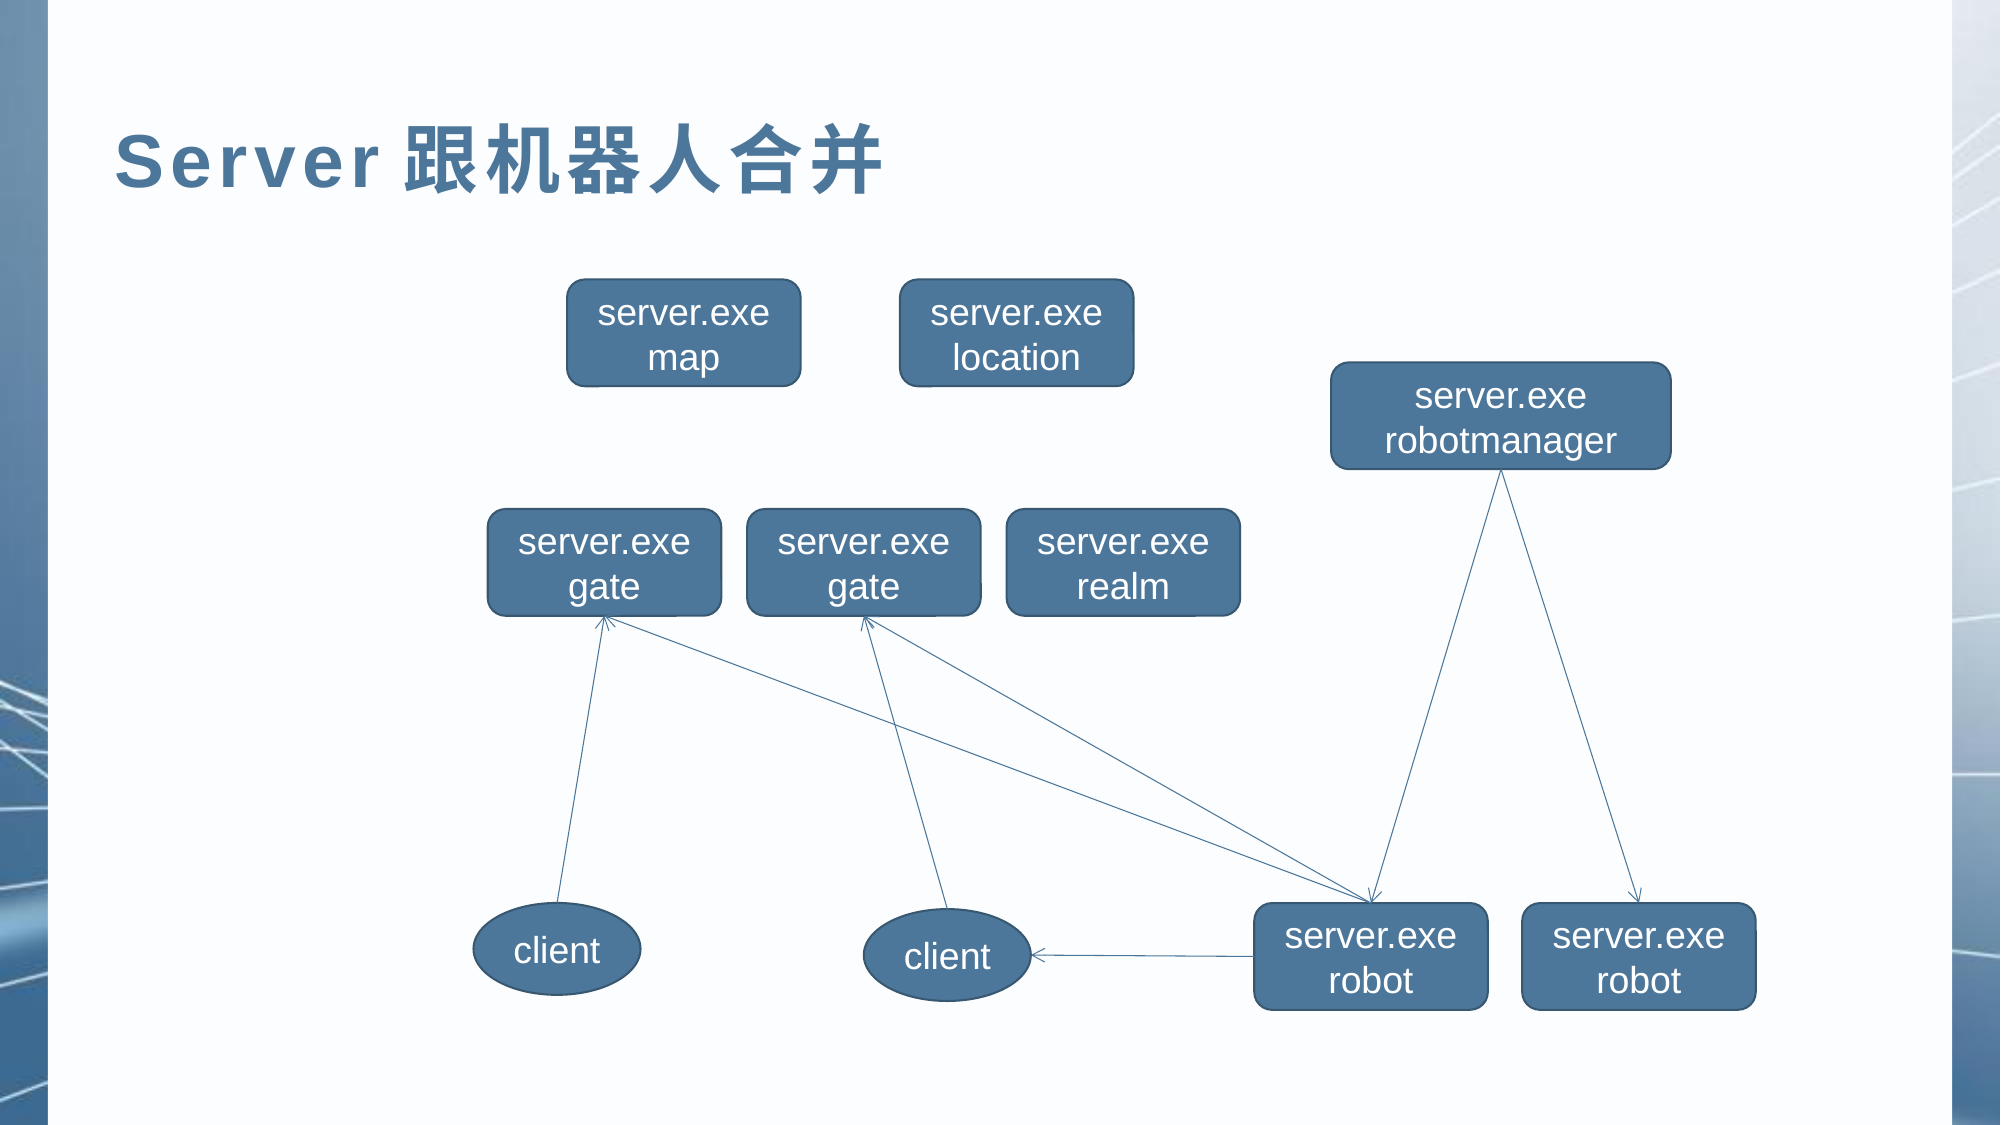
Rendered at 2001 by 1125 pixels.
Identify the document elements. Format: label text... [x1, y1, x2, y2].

text_box server.exe robot [1253, 904, 1489, 1011]
picture [0, 0, 47, 1125]
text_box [604, 615, 863, 904]
picture [1953, 0, 2000, 1125]
text_box Server跟机器人合并 [99, 99, 1942, 216]
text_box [863, 615, 948, 910]
text_box server.exe robot [1521, 902, 1757, 1011]
text_box server.exe robotmanager [1330, 361, 1672, 471]
text_box server.exe map [566, 278, 802, 388]
text_box server.exe realm [1005, 507, 1242, 615]
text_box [1501, 469, 1639, 904]
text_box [948, 615, 1372, 904]
text_box client [862, 908, 1032, 1003]
text_box server.exe gate [746, 507, 982, 615]
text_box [557, 615, 605, 903]
text_box client [472, 901, 642, 996]
text_box server.exe location [898, 278, 1135, 388]
text_box server.exe gate [486, 507, 723, 617]
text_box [1370, 469, 1501, 904]
